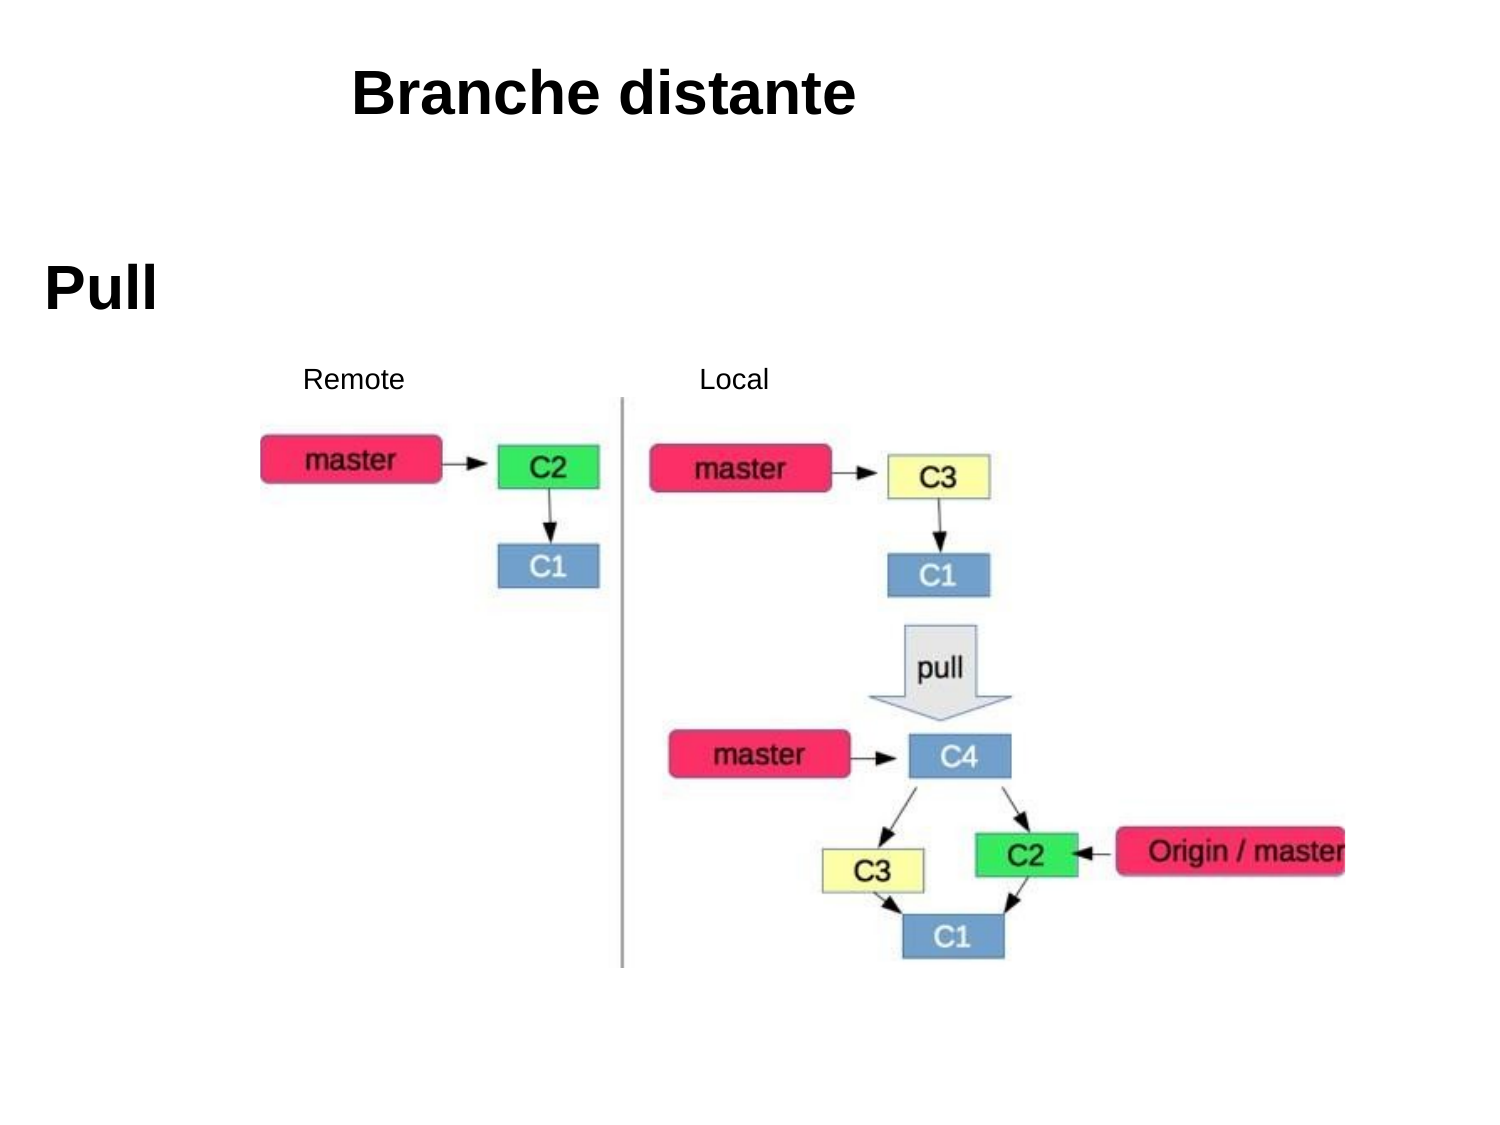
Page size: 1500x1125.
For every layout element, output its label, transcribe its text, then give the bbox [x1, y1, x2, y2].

text_box Remote [300, 358, 408, 396]
text_box Local [697, 358, 772, 396]
text_box Pull [42, 244, 162, 322]
text_box [260, 397, 1346, 968]
title Branche distante [349, 49, 859, 240]
